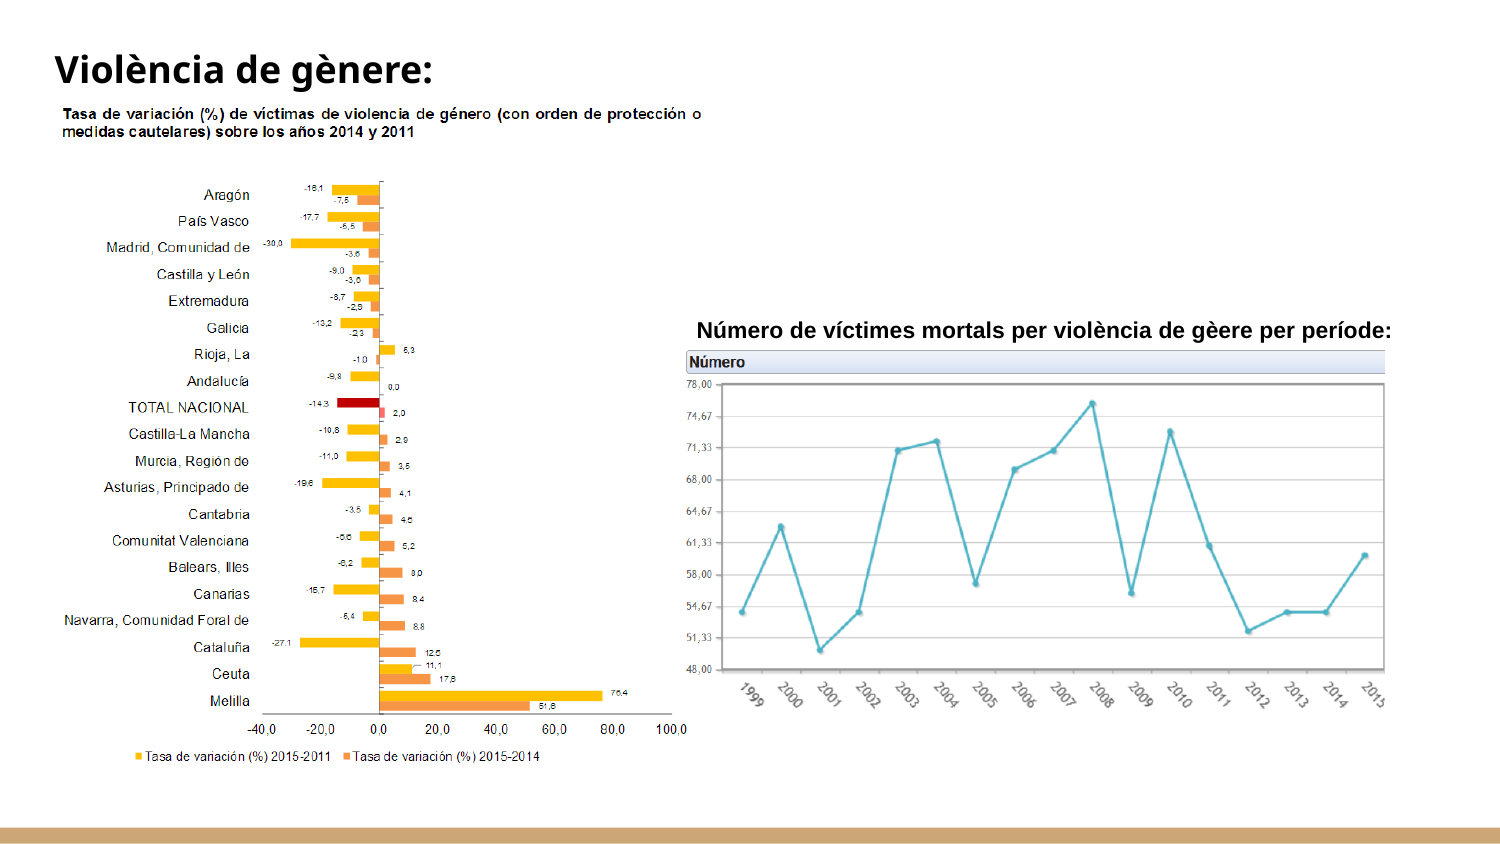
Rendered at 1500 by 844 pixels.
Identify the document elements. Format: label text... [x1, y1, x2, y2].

list Violència de gènere: [39, 23, 1438, 690]
text_box Número de víctimes mortals per violència de gèere per període: [712, 300, 1416, 358]
picture [58, 101, 1387, 768]
